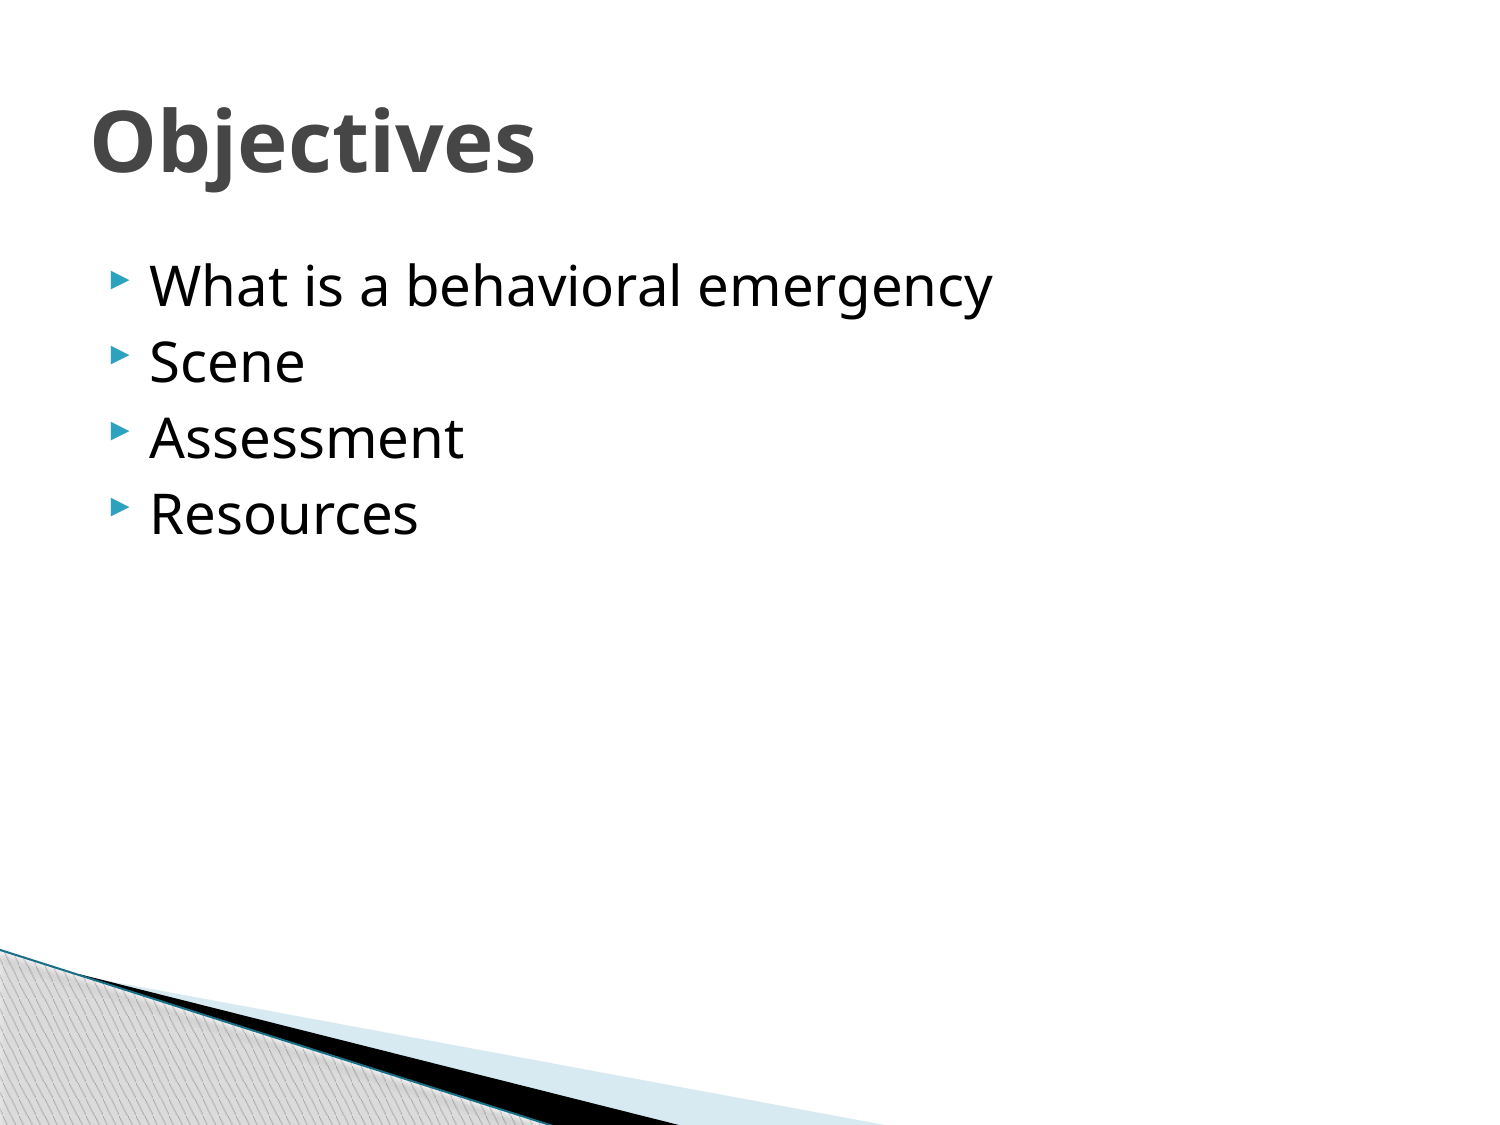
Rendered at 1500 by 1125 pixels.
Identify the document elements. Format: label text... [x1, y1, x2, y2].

list What is a behavioral emergency Scene Assessment Resources [75, 243, 1425, 986]
title Objectives [75, 45, 1425, 233]
